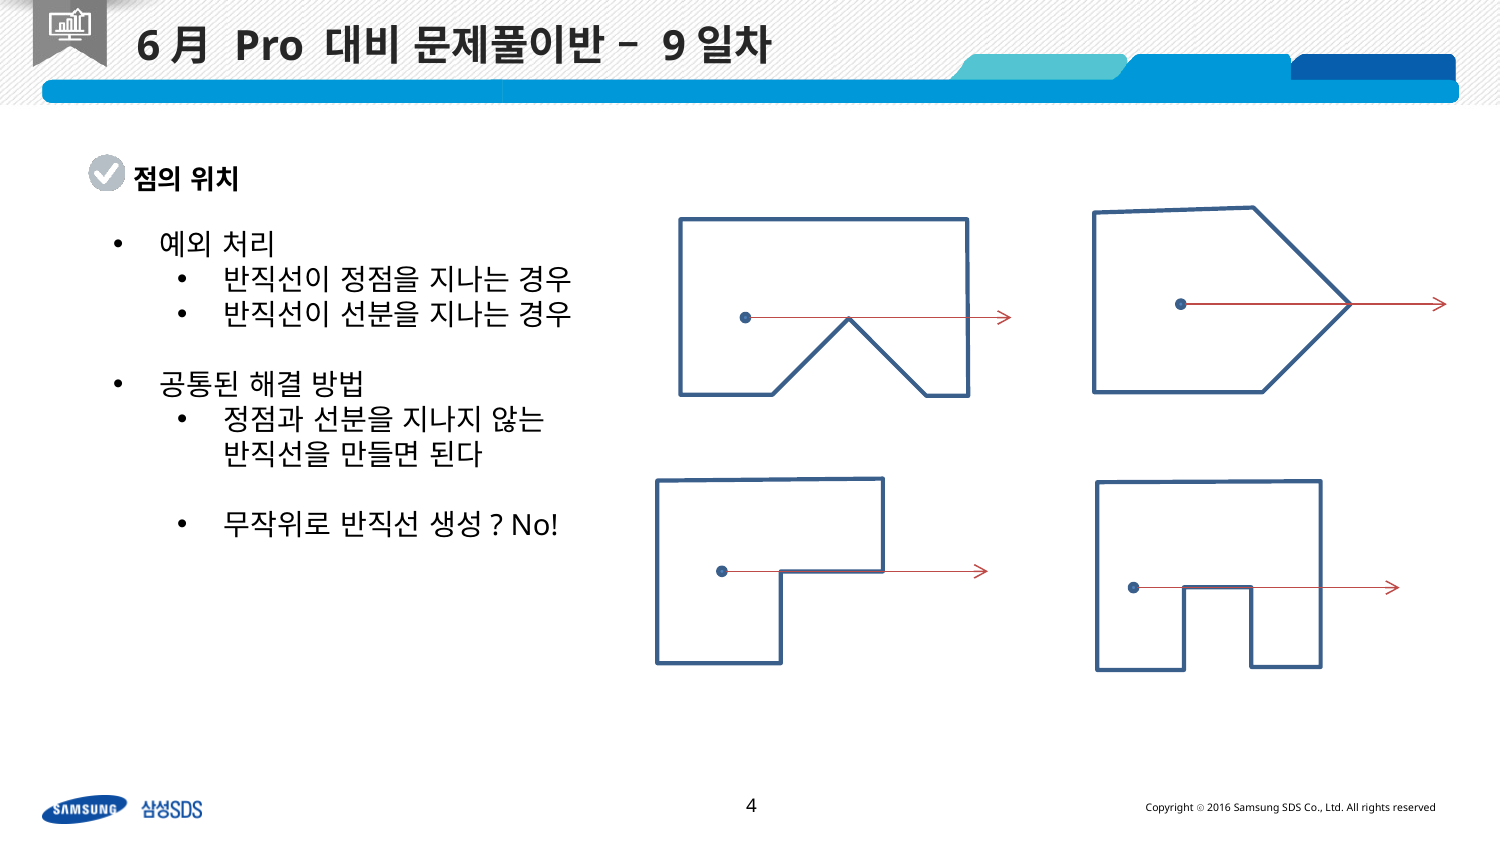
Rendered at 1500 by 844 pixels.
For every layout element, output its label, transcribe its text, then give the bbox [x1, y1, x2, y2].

picture [0, 0, 1500, 127]
text_box 예외 처리 반직선이 정점을 지나는 경우 반직선이 선분을 지나는 경우 공통된 해결 방법 정점과 선분을 지나지 않는 반직선을 만들면 된다 무작위로 반직선 생성? No! [86, 207, 1438, 755]
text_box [680, 219, 1012, 397]
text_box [1093, 207, 1448, 393]
title 6月 Pro 대비 문제풀이반 – 9일차 [123, 8, 1474, 79]
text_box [40, 138, 1016, 197]
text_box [657, 478, 989, 664]
picture [42, 795, 202, 824]
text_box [1097, 480, 1400, 671]
